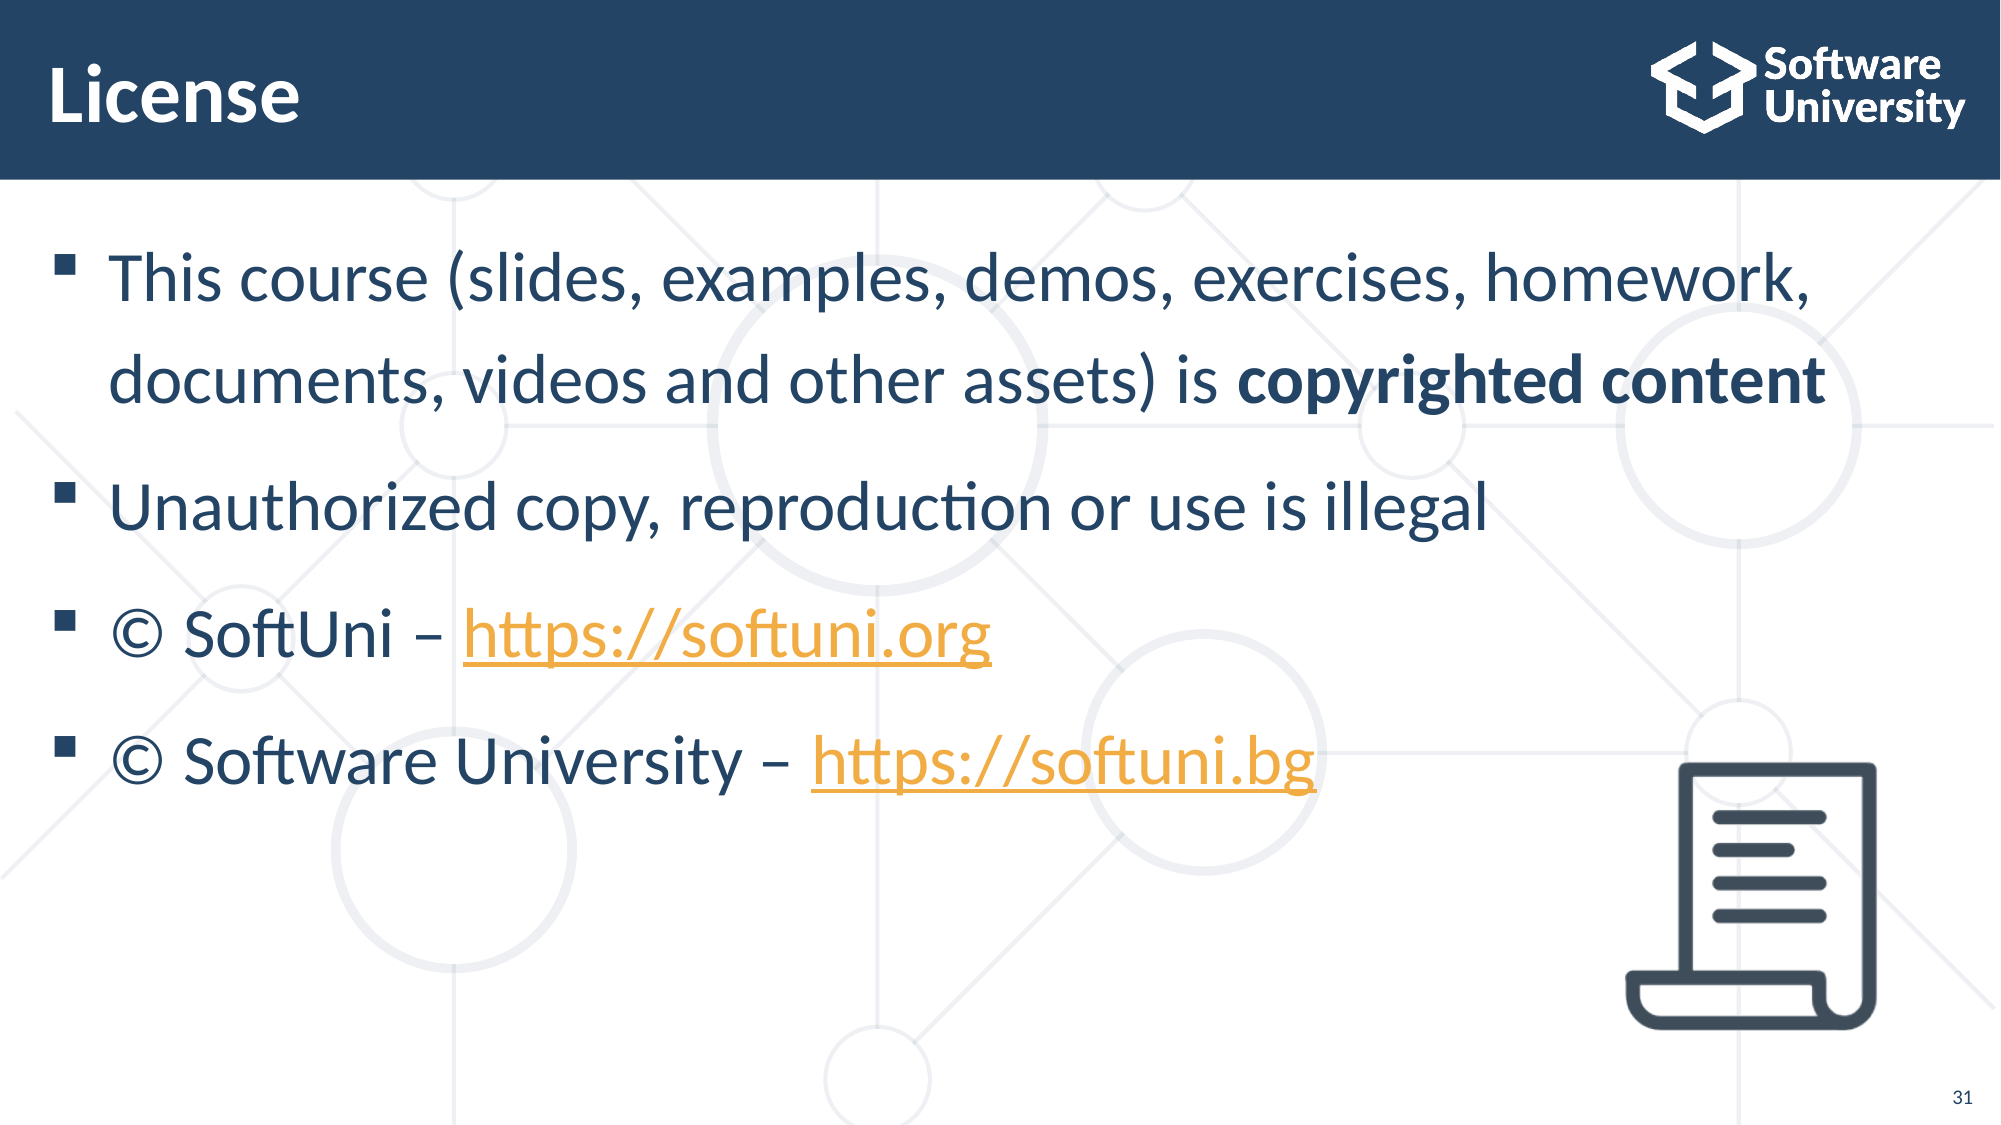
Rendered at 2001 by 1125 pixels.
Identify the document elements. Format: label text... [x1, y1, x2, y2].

picture [1598, 728, 1916, 1065]
picture [1651, 41, 1966, 134]
list This course (slides, examples, demos, exercises, homework, documents, videos and other assets) is copyrighted content Unauthorized copy, reproduction or use is illegal © SoftUni – https://softuni.org © Software University – https://softuni.bg [31, 208, 1970, 1104]
slide_number ‹#› [1927, 1067, 1989, 1117]
title License [31, 16, 1625, 162]
